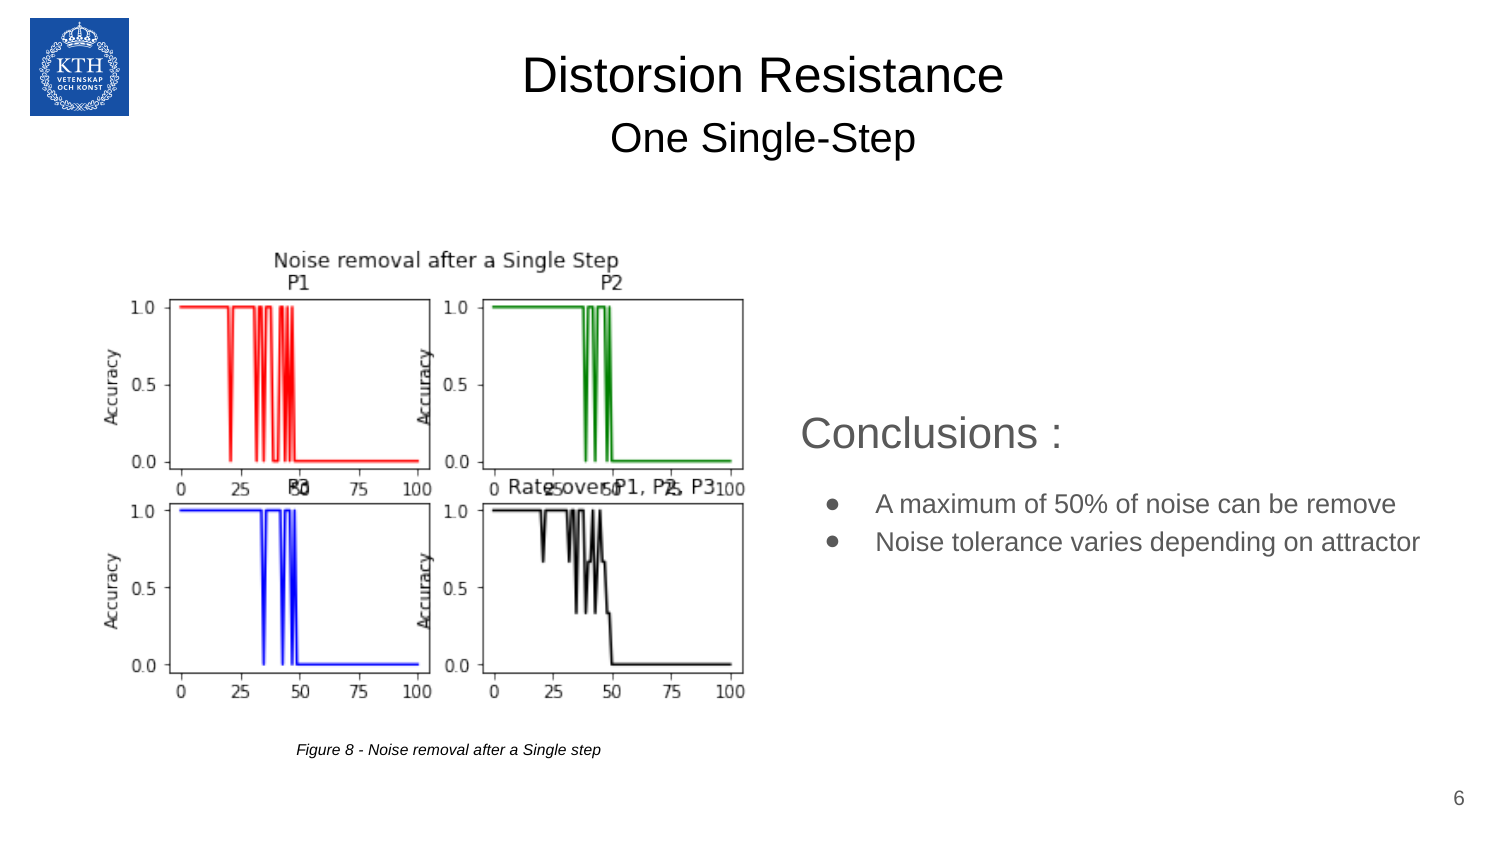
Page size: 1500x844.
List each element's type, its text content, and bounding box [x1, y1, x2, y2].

text_box Distorsion Resistance One Single-Step [161, 19, 1366, 216]
picture [30, 18, 129, 116]
picture [93, 239, 758, 714]
slide_number ‹#› [1389, 764, 1480, 830]
text_box Figure 8 - Noise removal after a Single step [125, 726, 772, 770]
text_box Conclusions : A maximum of 50% of noise can be remove Noise tolerance varies depending on attractor [785, 302, 1480, 651]
